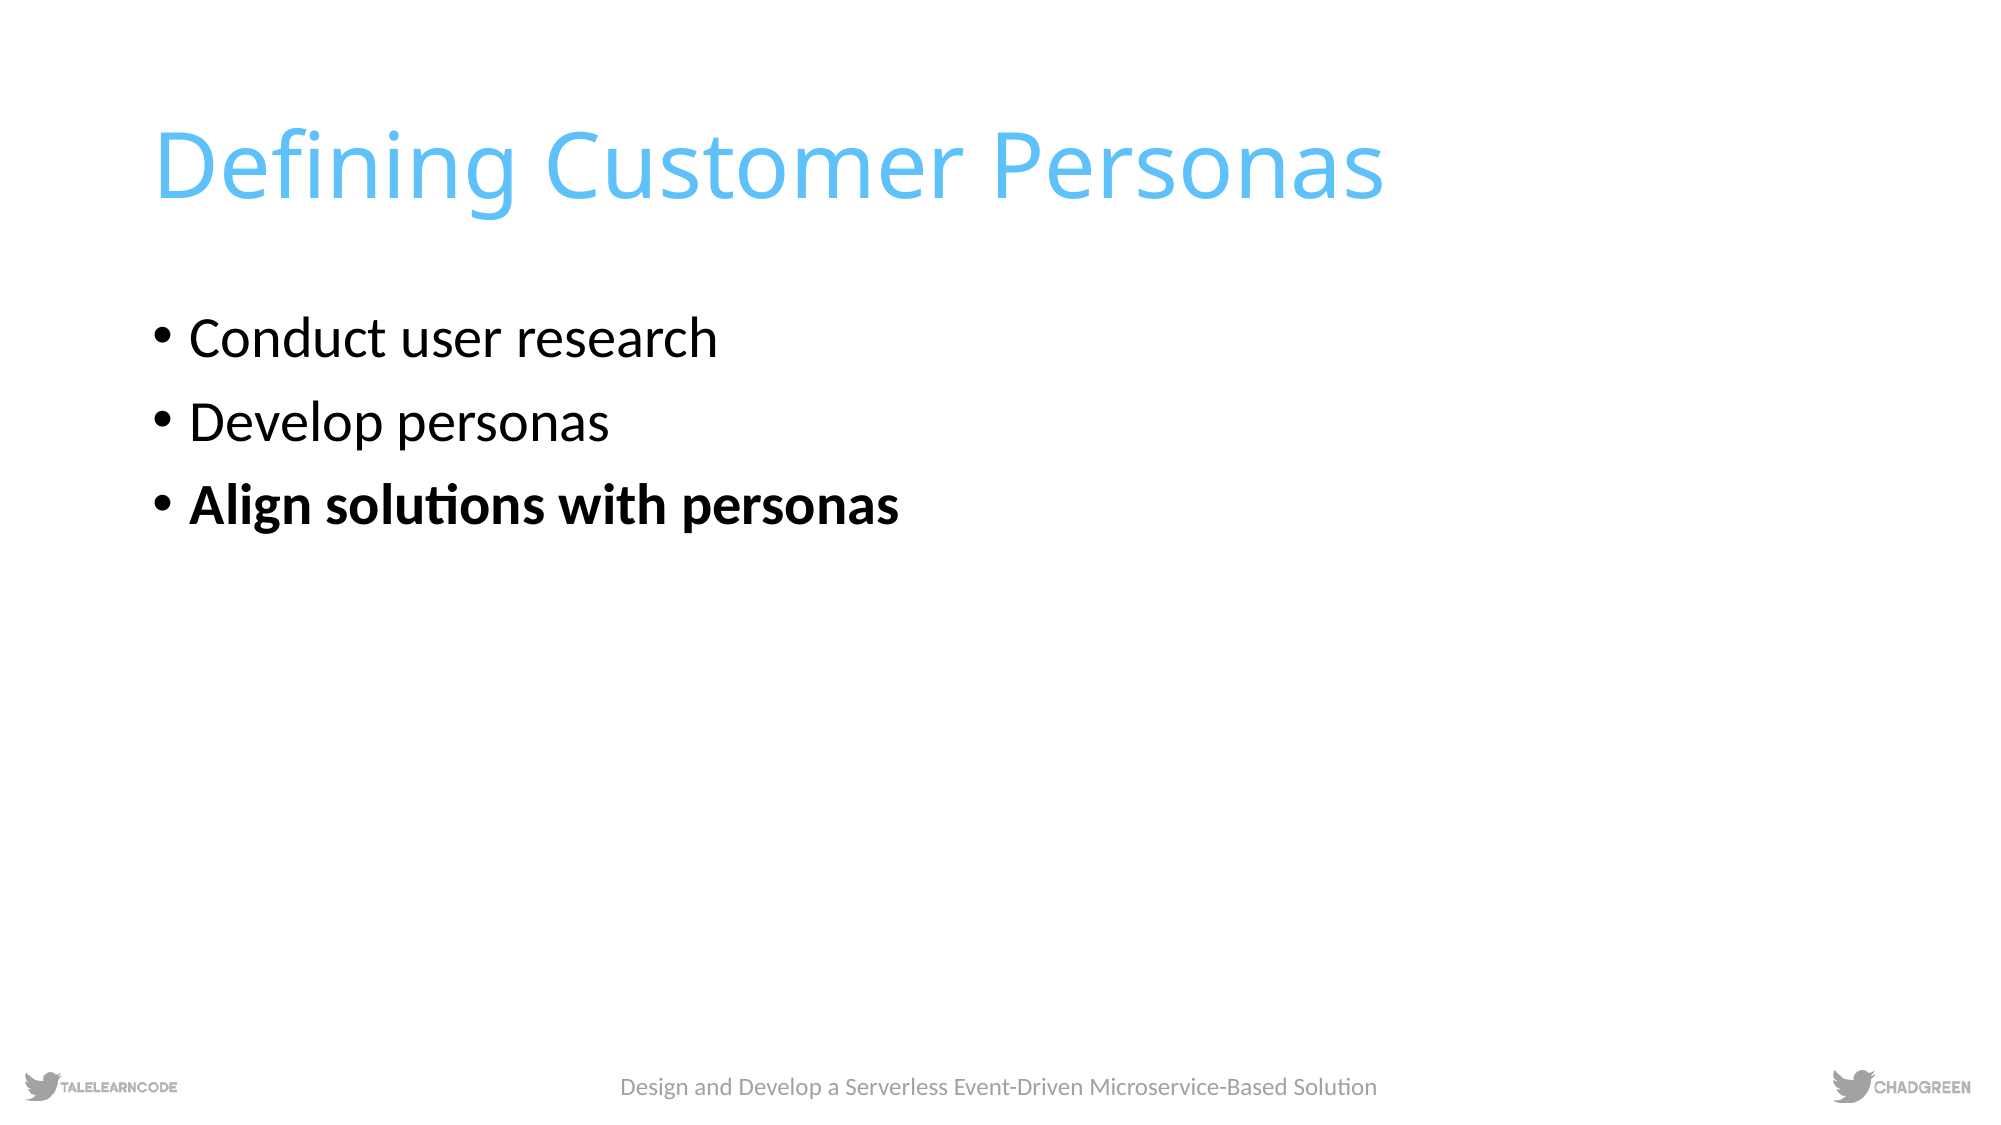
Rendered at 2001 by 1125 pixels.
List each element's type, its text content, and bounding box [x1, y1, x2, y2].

list Conduct user research Develop personas Align solutions with personas [137, 299, 1863, 1014]
title Defining Customer Personas [137, 59, 1863, 278]
